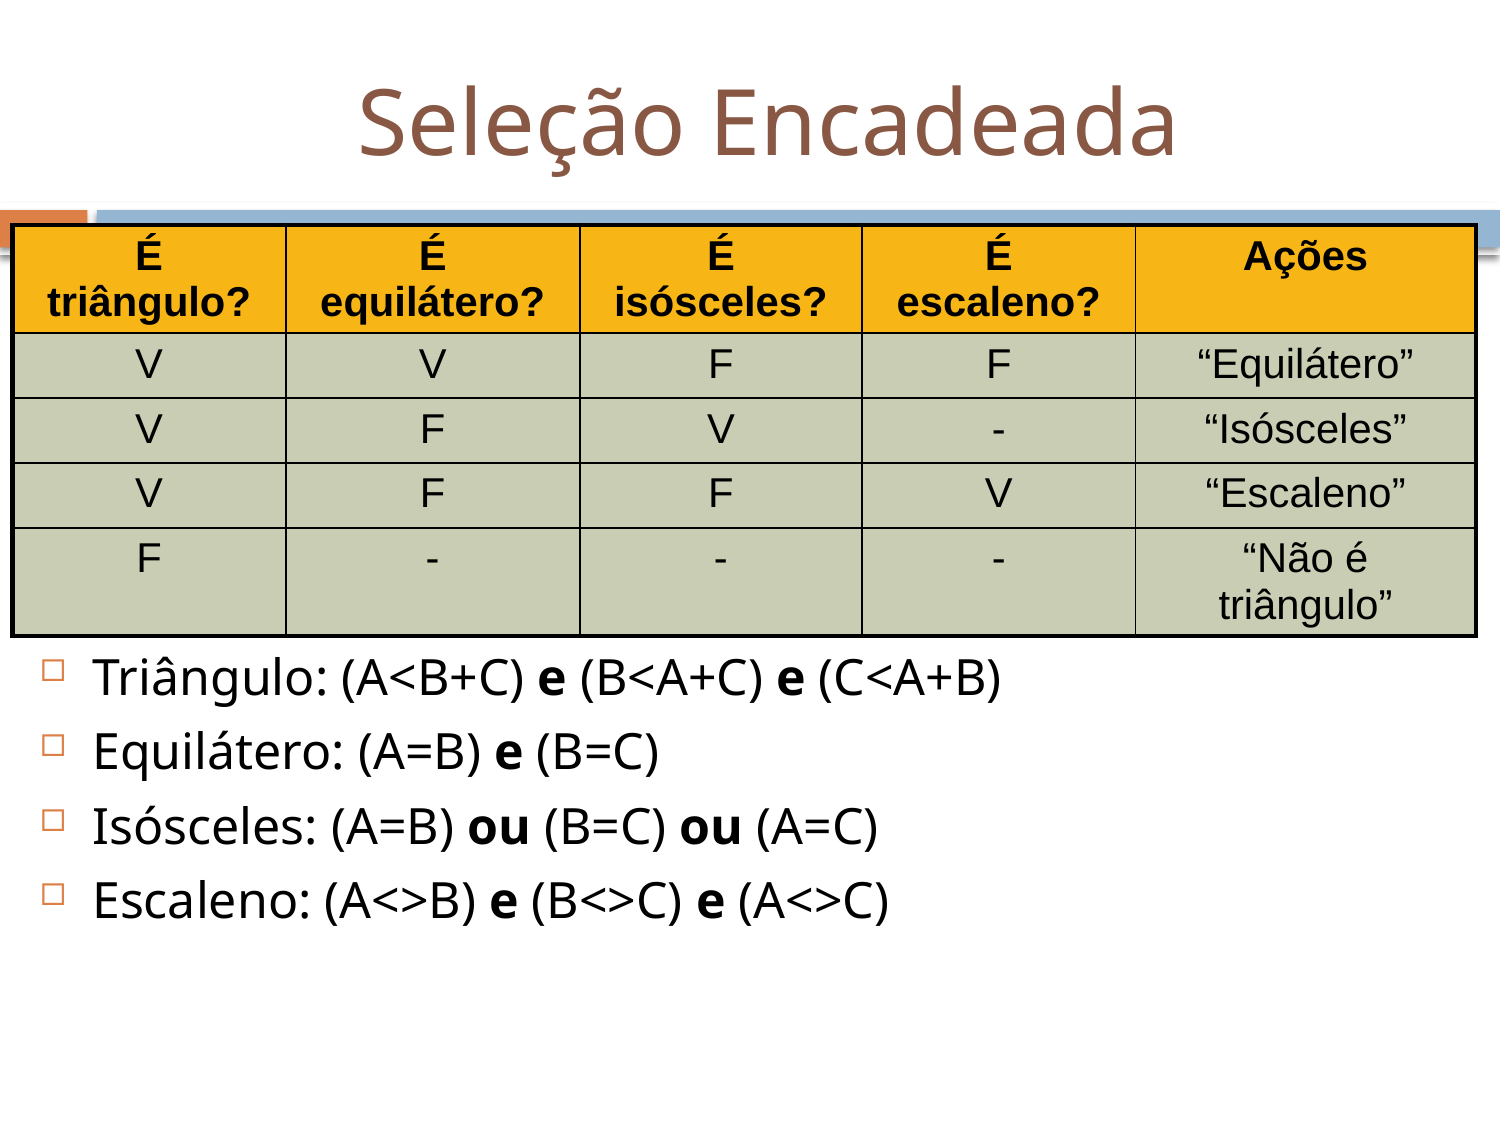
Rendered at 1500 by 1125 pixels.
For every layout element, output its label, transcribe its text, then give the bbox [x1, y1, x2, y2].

table_cell - [287, 529, 579, 634]
table_cell V [15, 464, 285, 527]
table_cell F [581, 334, 861, 397]
table_cell V [581, 399, 861, 462]
table_cell F [287, 399, 579, 462]
table_header É equilátero? [287, 227, 579, 332]
table_cell V [863, 464, 1135, 527]
table_header É isósceles? [581, 227, 861, 332]
table_cell V [15, 399, 285, 462]
table_cell - [863, 399, 1135, 462]
table_header É triângulo? [15, 227, 285, 332]
table_cell “Equilátero” [1136, 334, 1474, 397]
table_cell F [863, 334, 1135, 397]
table_cell F [581, 464, 861, 527]
table_cell “Não é triângulo” [1136, 529, 1474, 634]
table_header Ações [1136, 227, 1474, 332]
title Seleção Encadeada [100, 37, 1438, 200]
table_cell “Escaleno” [1136, 464, 1474, 527]
table_cell - [581, 529, 861, 634]
table_header É escaleno? [863, 227, 1135, 332]
table_cell - [863, 529, 1135, 634]
table_cell V [287, 334, 579, 397]
table_cell “Isósceles” [1136, 399, 1474, 462]
table_cell F [287, 464, 579, 527]
list Triângulo: (A<B+C) e (B<A+C) e (C<A+B) Equilátero: (A=B) e (B=C) Isósceles: (A=B) ou (B=C) ou (A=C) Escaleno: (A<>B) e (B<>C) e (A<>C) [24, 638, 1475, 1050]
table_cell F [15, 529, 285, 634]
table_cell V [15, 334, 285, 397]
